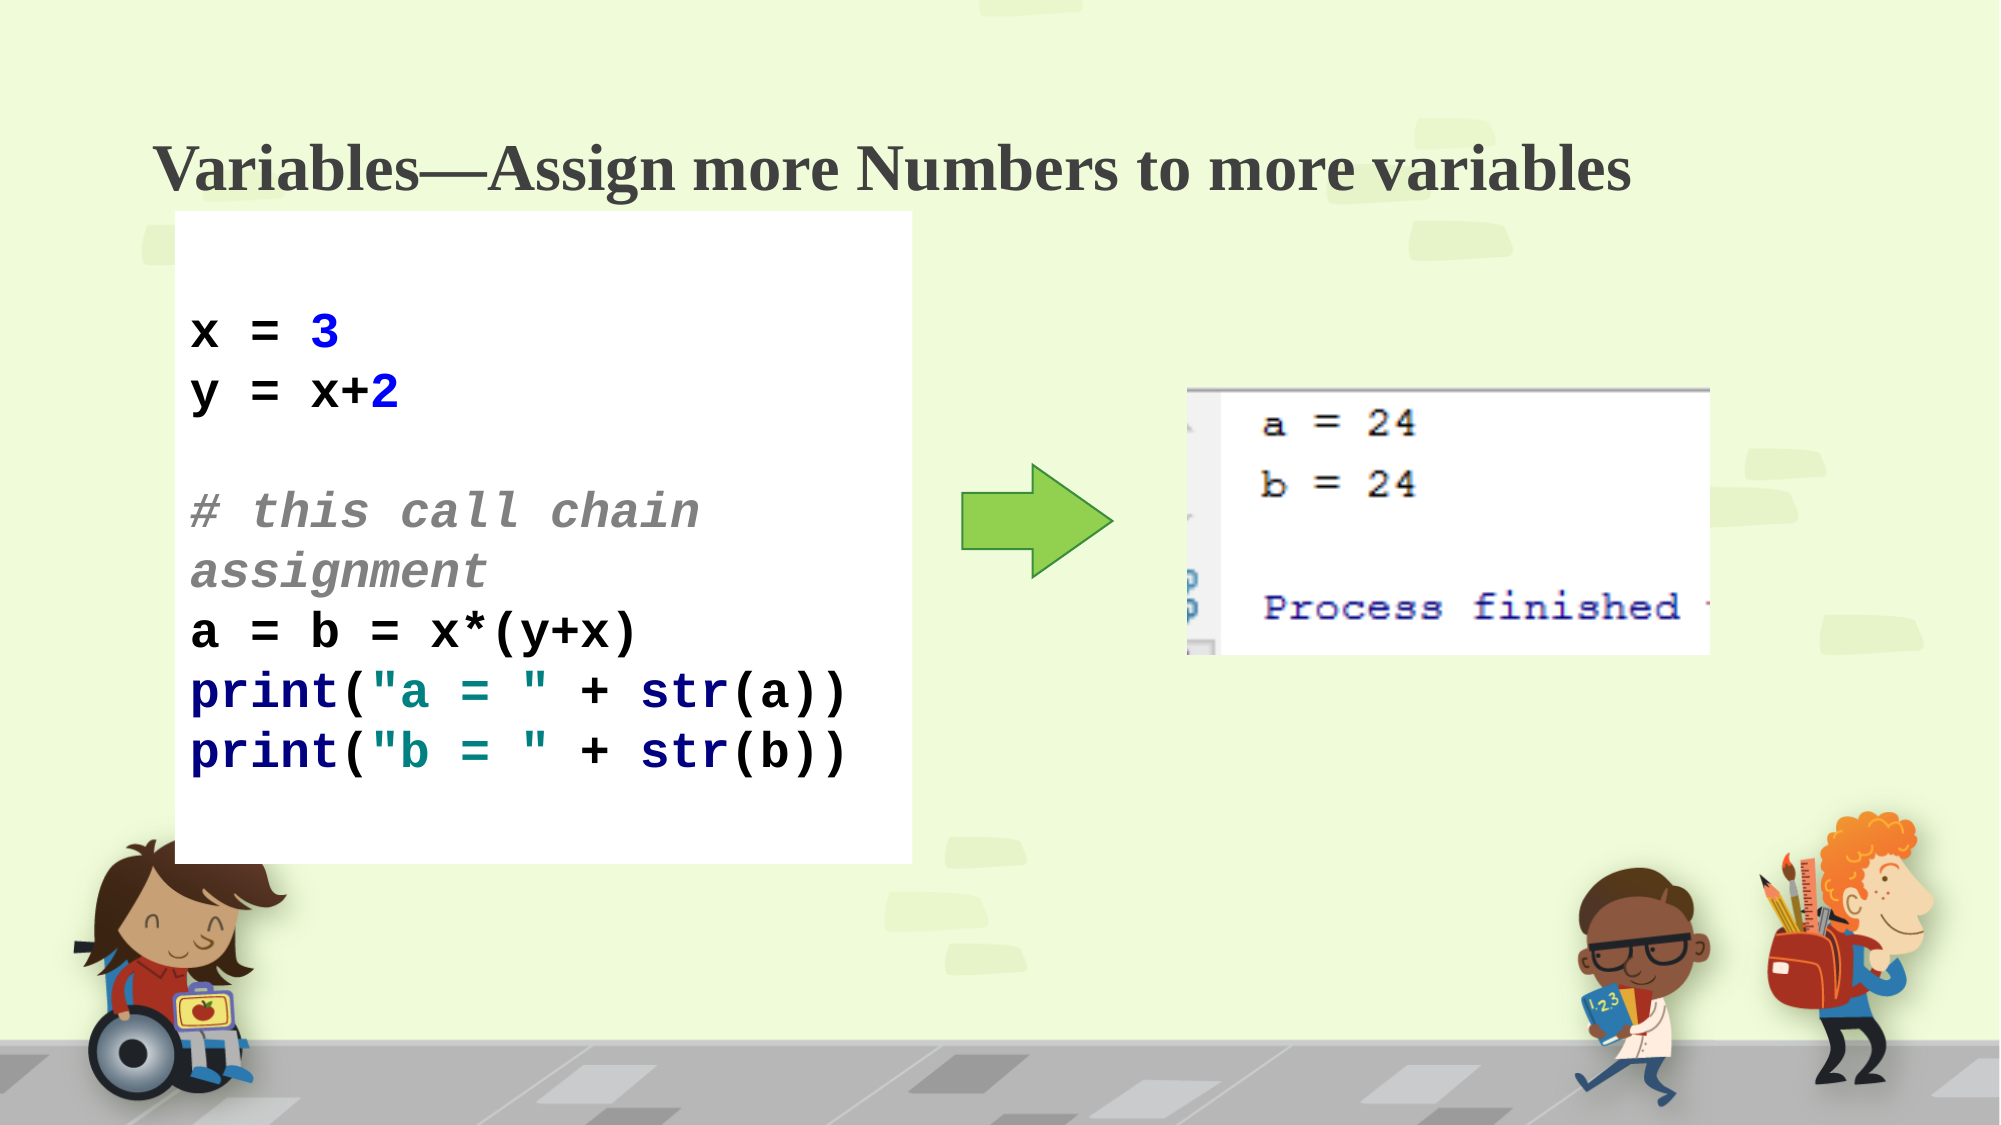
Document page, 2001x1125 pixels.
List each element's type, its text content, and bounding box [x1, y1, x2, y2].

list x = 3 y = x+2 # this call chain assignment a = b = x*(y+x) print("a = " + str(a)) print("b = " + str(b)) [174, 211, 913, 864]
text_box [961, 462, 1115, 580]
picture [0, 0, 2000, 1125]
title Variables—Assign more Numbers to more variables [137, 59, 1750, 213]
